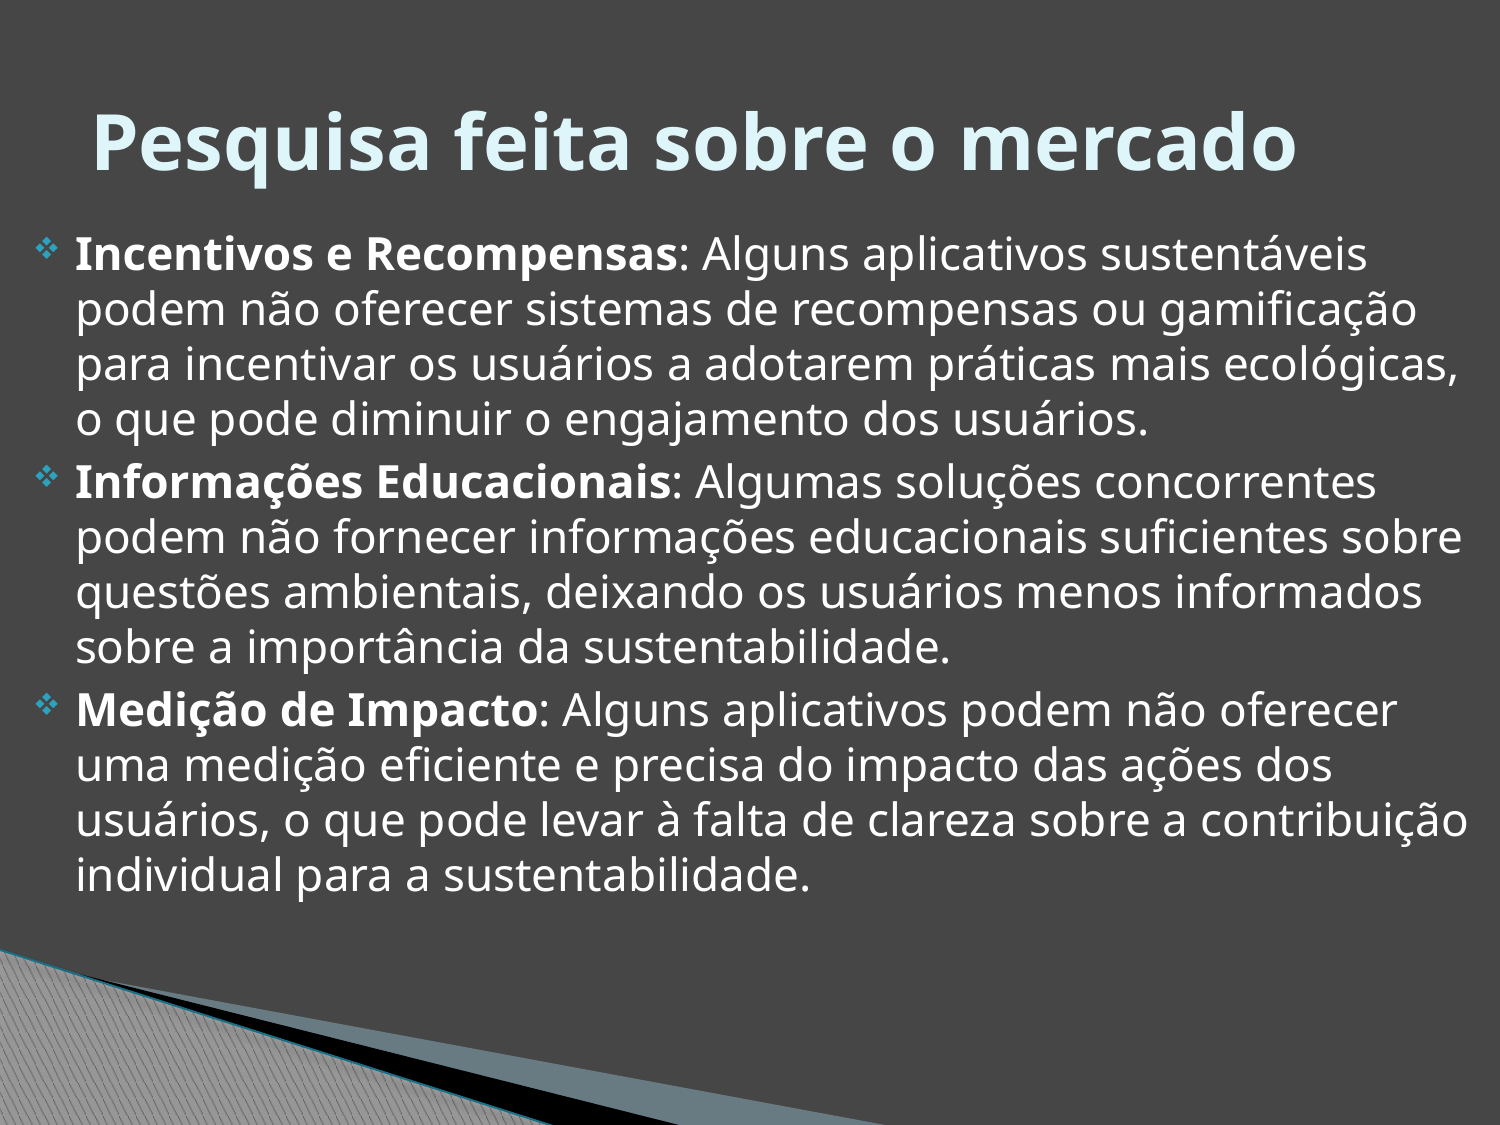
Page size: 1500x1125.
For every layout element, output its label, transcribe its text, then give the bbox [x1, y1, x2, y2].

title Pesquisa feita sobre o mercado [75, 45, 1425, 217]
list Incentivos e Recompensas: Alguns aplicativos sustentáveis podem não oferecer sistemas de recompensas ou gamificação para incentivar os usuários a adotarem práticas mais ecológicas, o que pode diminuir o engajamento dos usuários. Informações Educacionais: Algumas soluções concorrentes podem não fornecer informações educacionais suficientes sobre questões ambientais, deixando os usuários menos informados sobre a importância da sustentabilidade. Medição de Impacto: Alguns aplicativos podem não oferecer uma medição eficiente e precisa do impacto das ações dos usuários, o que pode levar à falta de clareza sobre a contribuição individual para a sustentabilidade. [0, 217, 1500, 1040]
